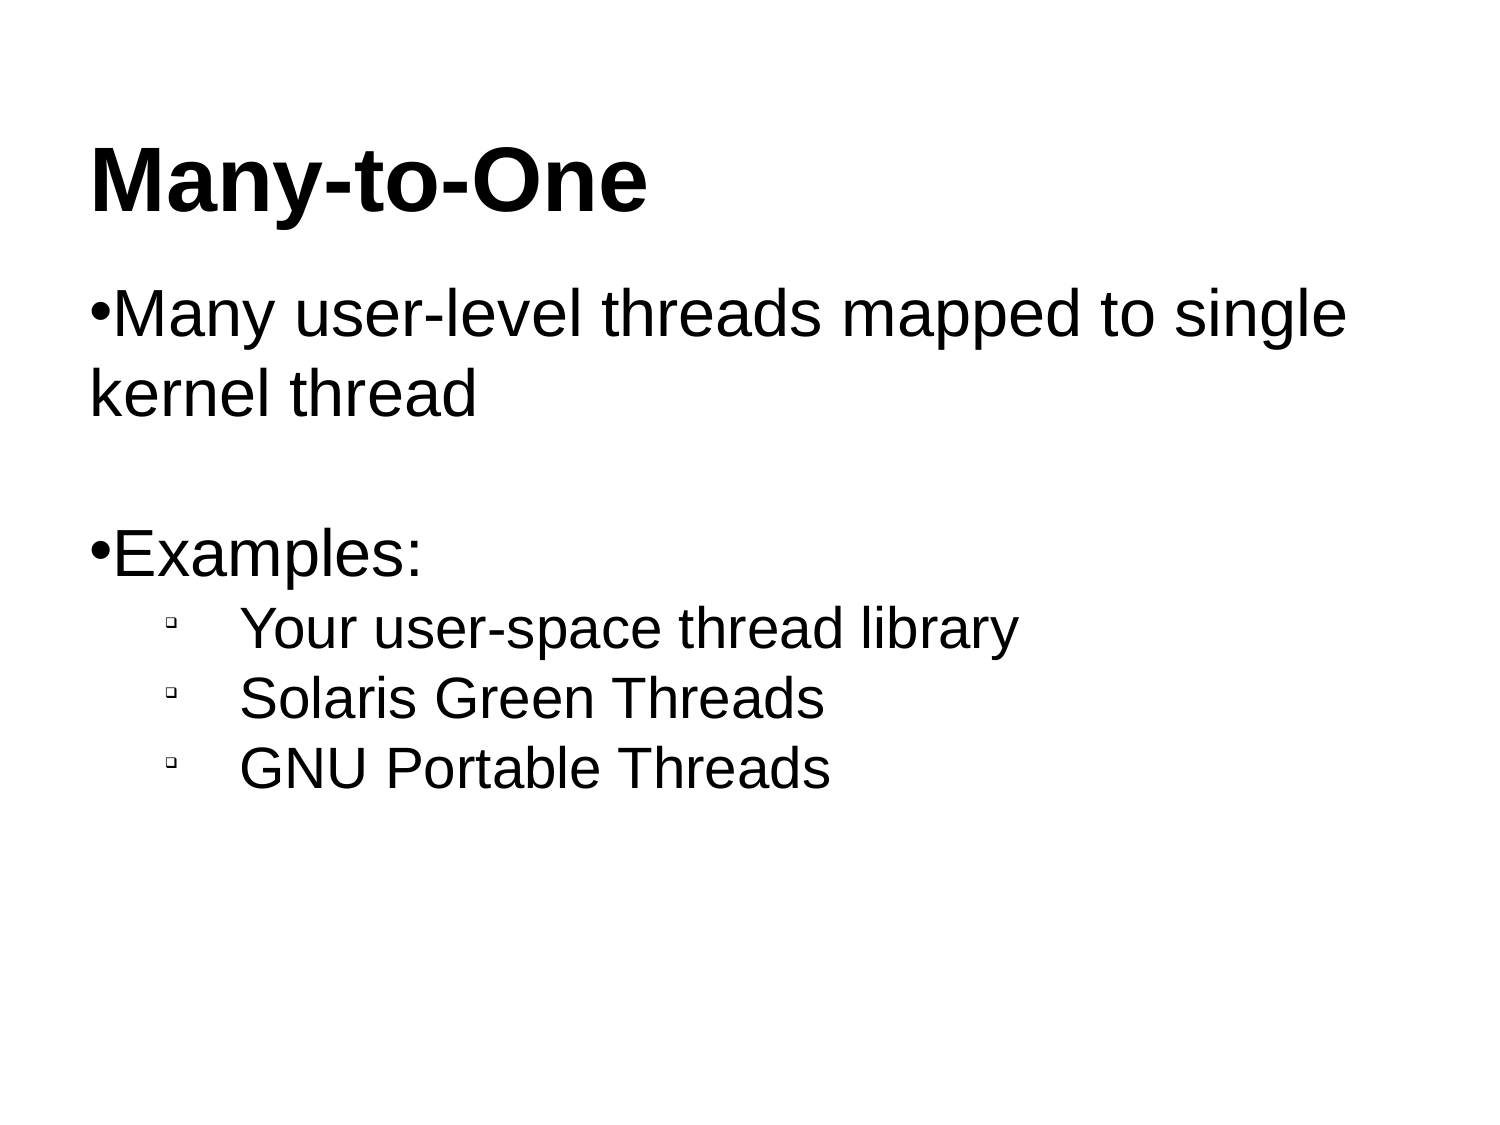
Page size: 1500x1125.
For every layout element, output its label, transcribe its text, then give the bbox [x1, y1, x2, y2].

text_box Many user-level threads mapped to single kernel thread Examples: Your user-space thread library Solaris Green Threads GNU Portable Threads [75, 262, 1425, 1005]
text_box Many-to-One [75, 49, 1425, 238]
